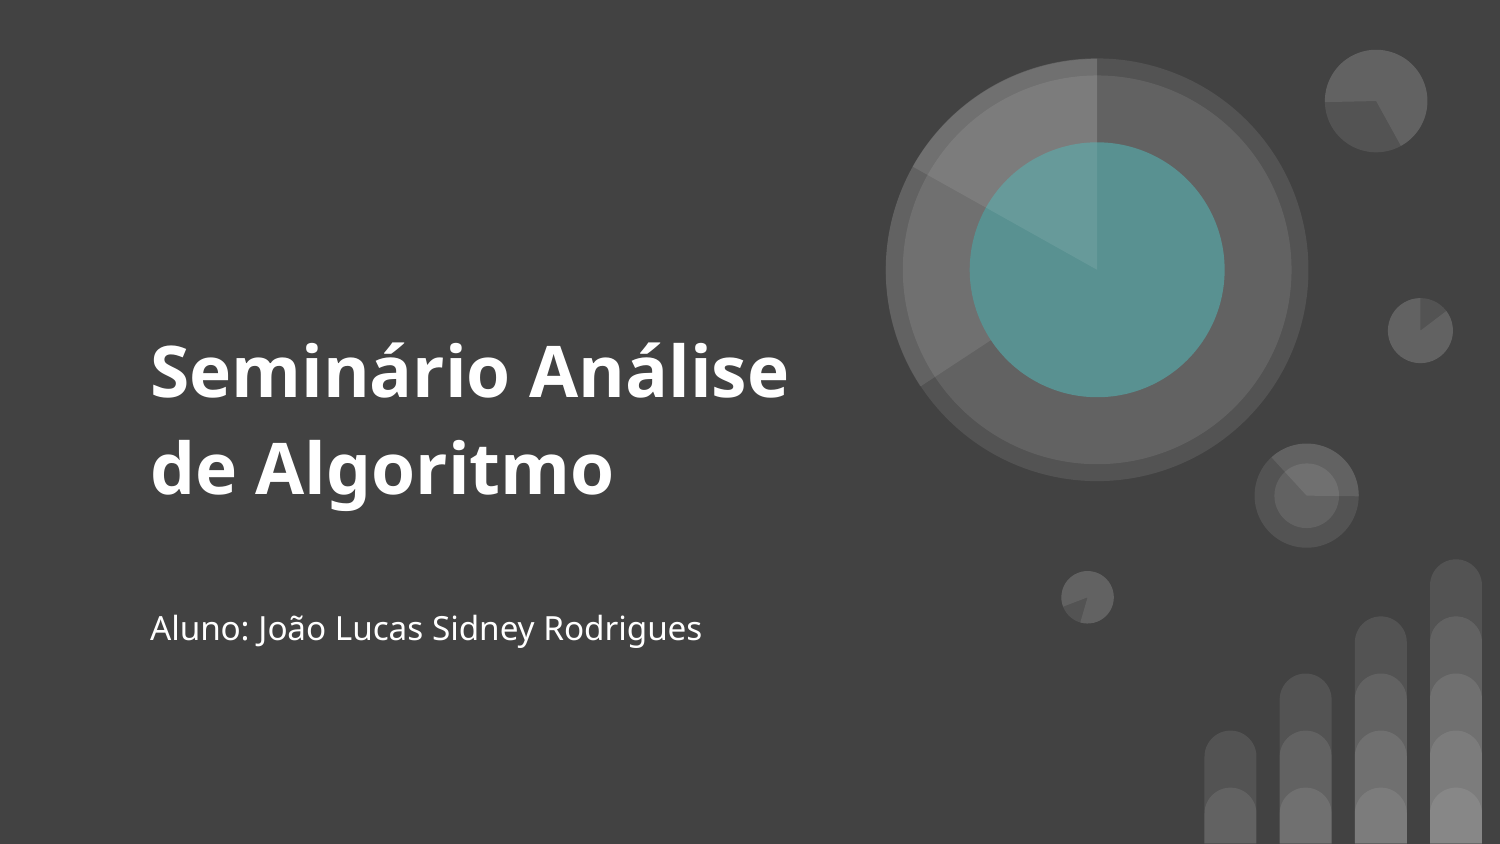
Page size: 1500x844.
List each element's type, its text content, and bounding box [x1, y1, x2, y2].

subtitle Aluno: João Lucas Sidney Rodrigues [135, 589, 834, 704]
title Seminário Análise de Algoritmo [135, 264, 834, 572]
